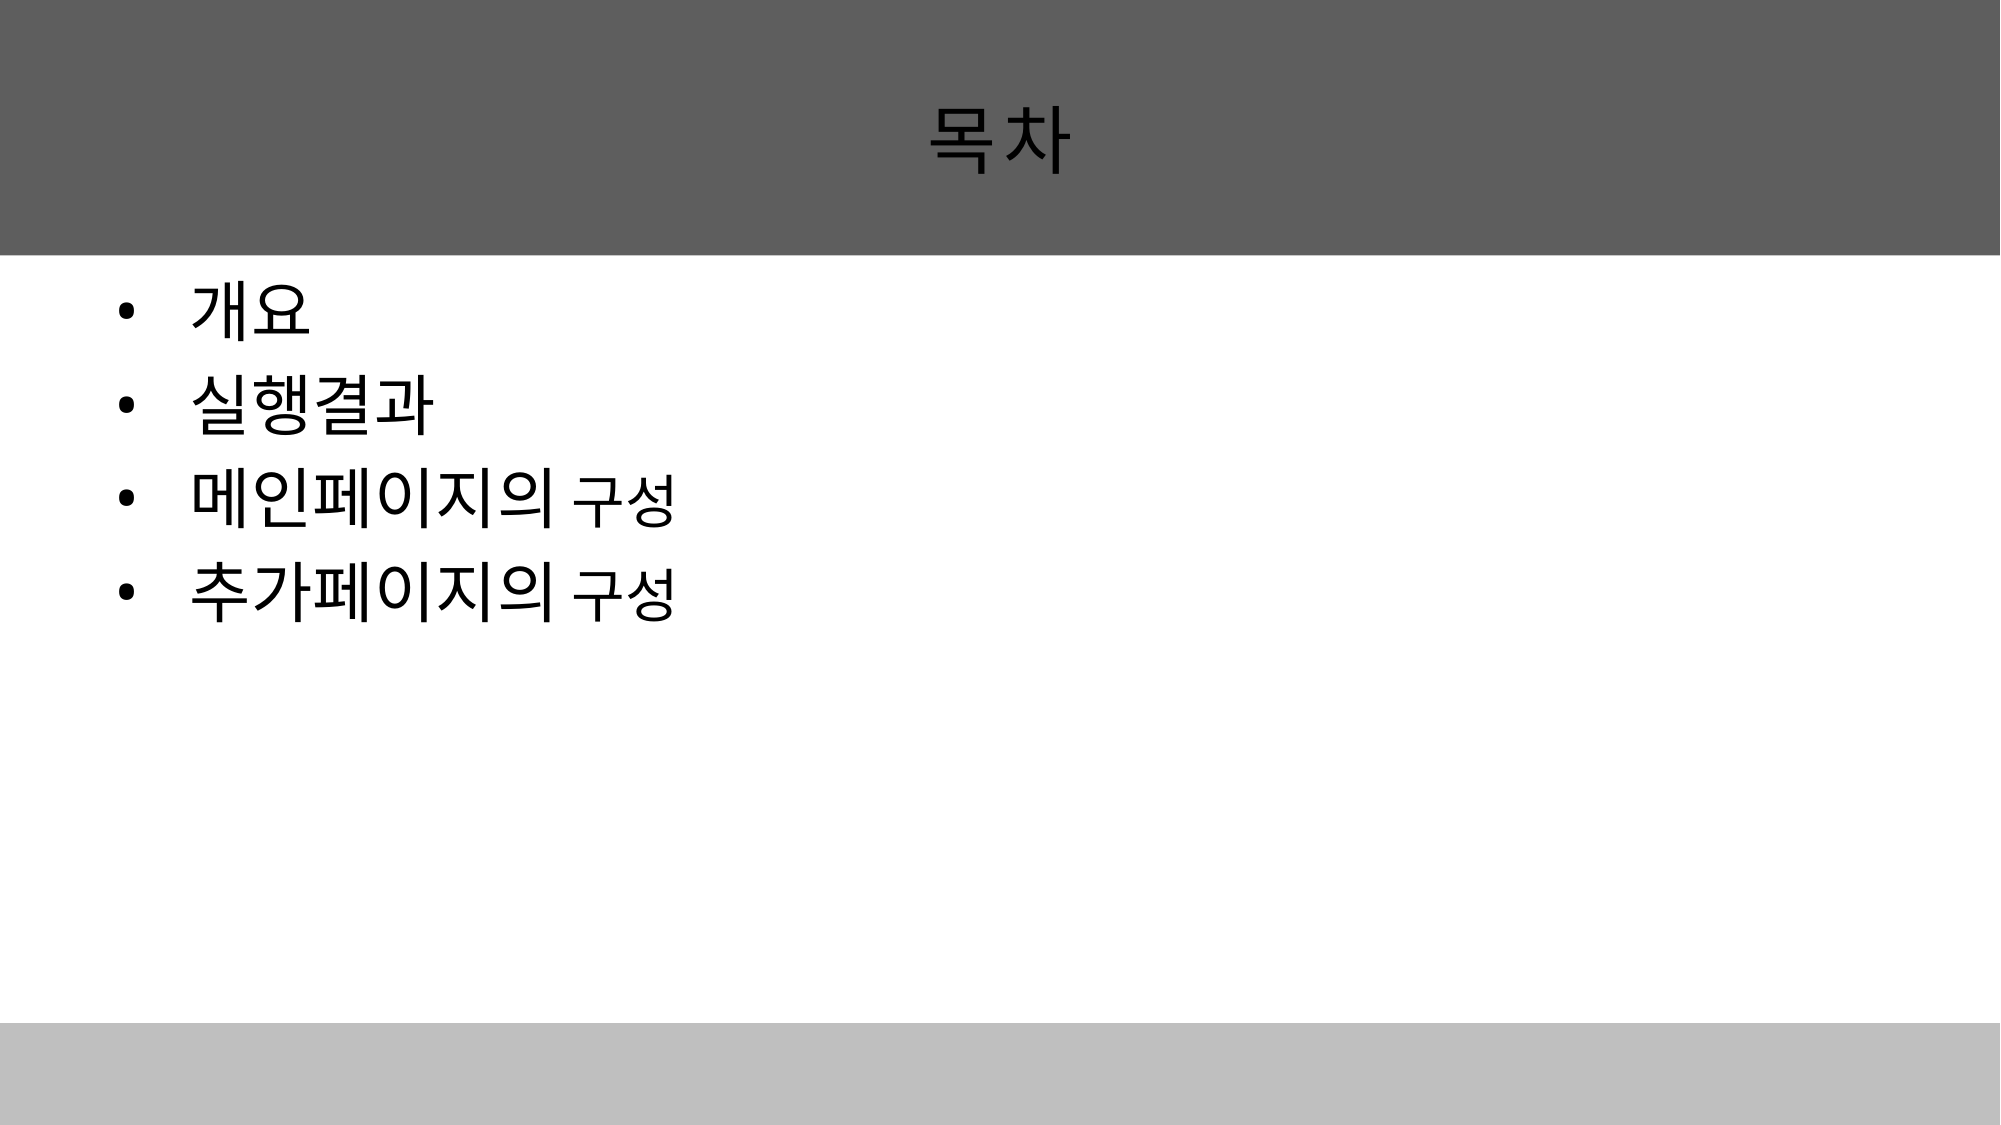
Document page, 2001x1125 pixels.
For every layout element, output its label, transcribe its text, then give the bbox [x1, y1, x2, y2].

title 목차 [99, 45, 1901, 233]
list 개요 실행결과 메인페이지의 구성 추가페이지의 구성 [99, 262, 1901, 1006]
